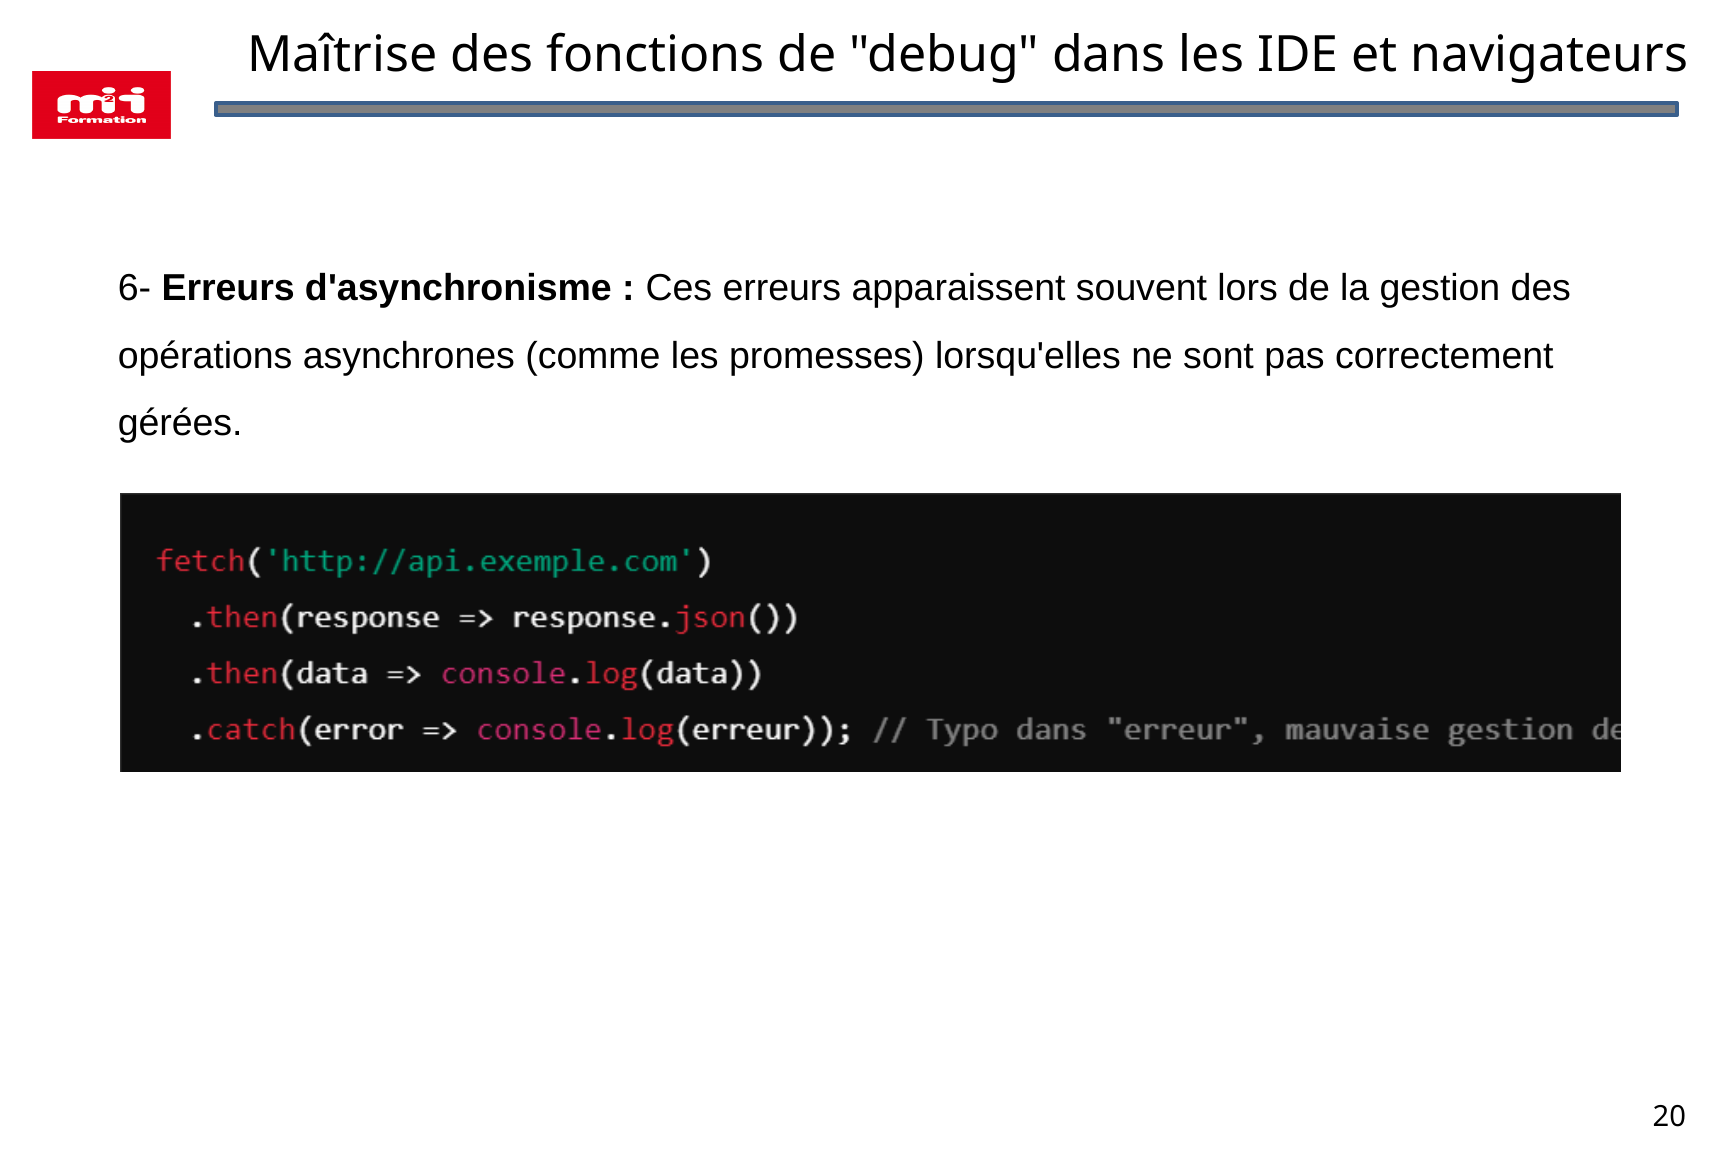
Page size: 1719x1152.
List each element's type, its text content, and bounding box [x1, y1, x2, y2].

text_box 6- Erreurs d'asynchronisme : Ces erreurs apparaissent souvent lors de la gestion des opérations asynchrones (comme les promesses) lorsqu'elles ne sont pas correctement gérées. [103, 233, 1663, 653]
slide_number 20 [1620, 1090, 1719, 1152]
picture [120, 492, 1621, 772]
picture [32, 71, 171, 139]
text_box Maîtrise des fonctions de "debug" dans les IDE et navigateurs [79, 21, 1719, 82]
